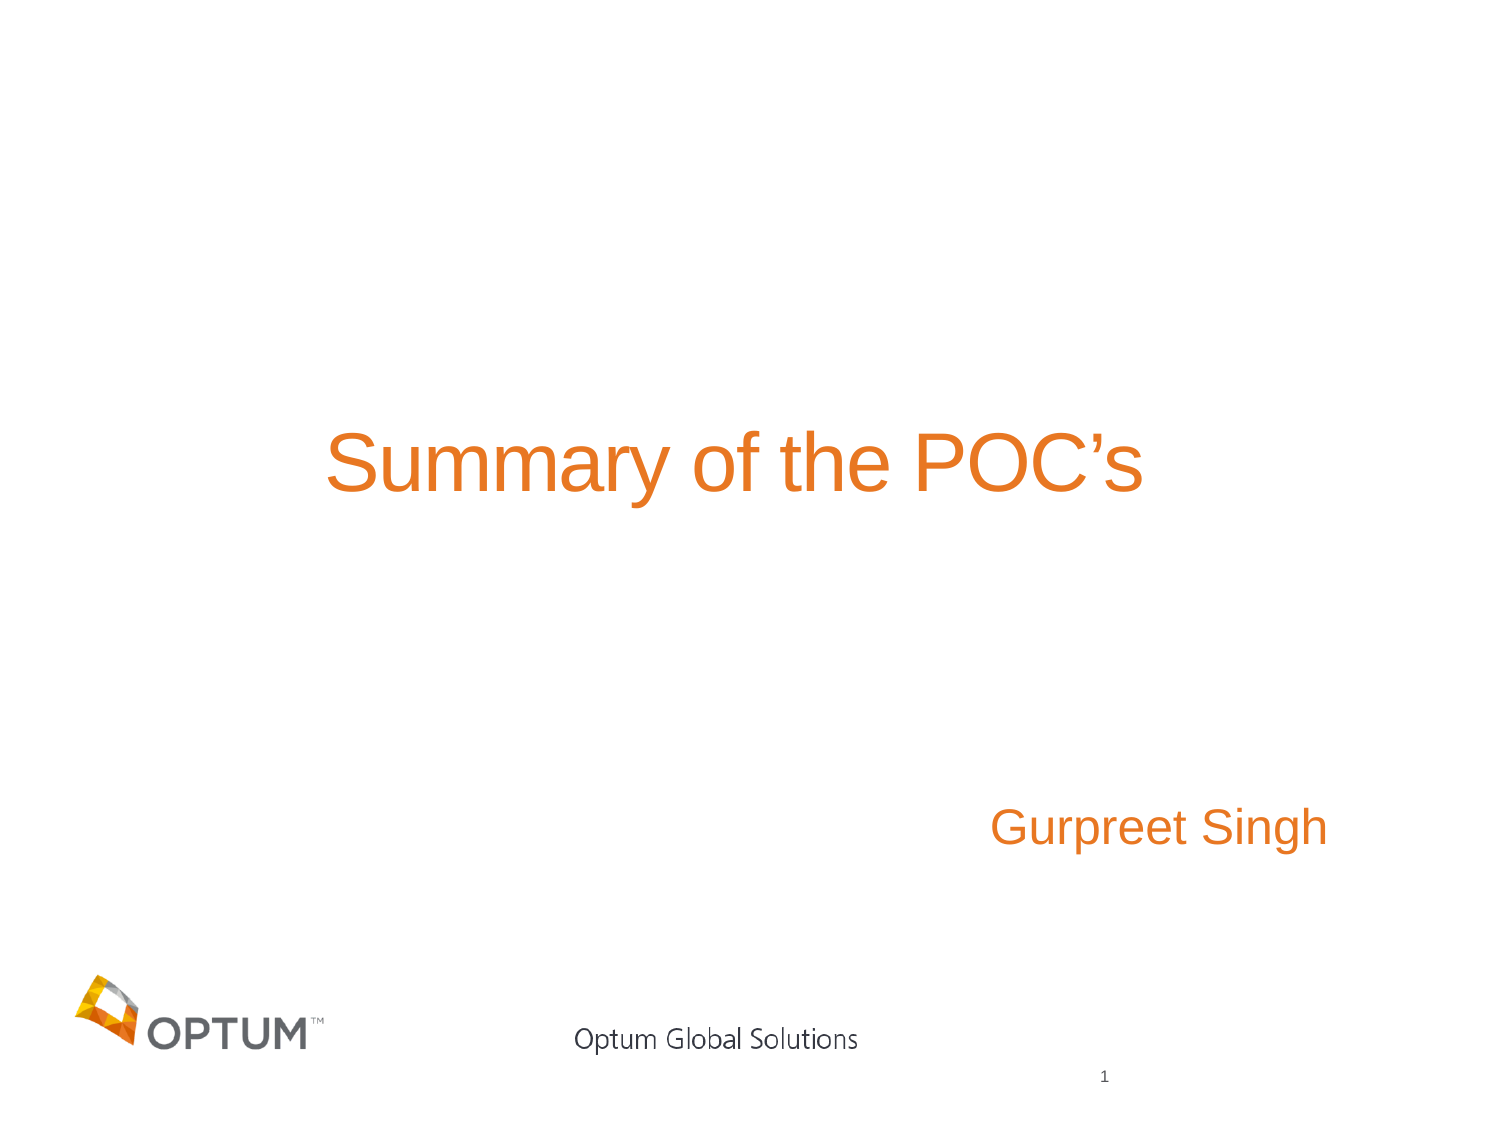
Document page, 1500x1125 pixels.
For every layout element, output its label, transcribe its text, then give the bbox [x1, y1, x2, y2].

text_box Gurpreet Singh [975, 787, 1400, 863]
picture [575, 1027, 857, 1055]
picture [72, 972, 326, 1052]
slide_number 1 [1100, 1055, 1164, 1096]
title Summary of the POC’s [324, 393, 1275, 625]
